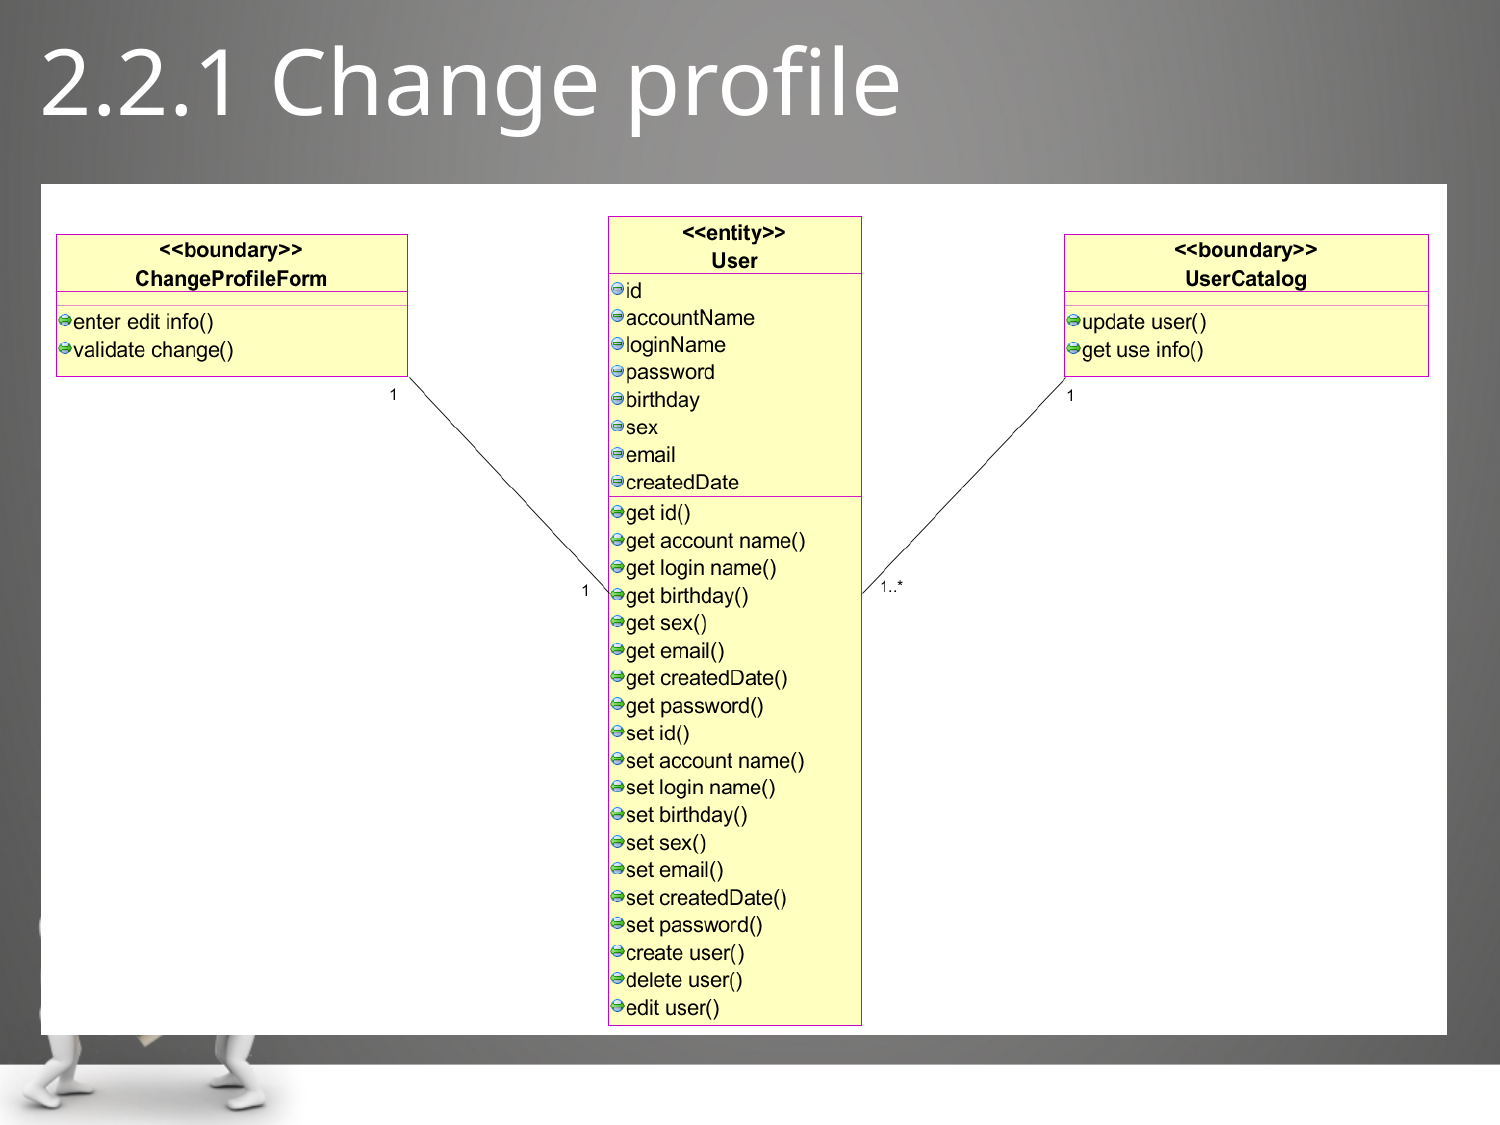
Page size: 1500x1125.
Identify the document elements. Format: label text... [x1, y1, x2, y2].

picture [0, 0, 1500, 1125]
title 2.2.1 Change profile [24, 20, 1438, 138]
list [41, 184, 1448, 1036]
